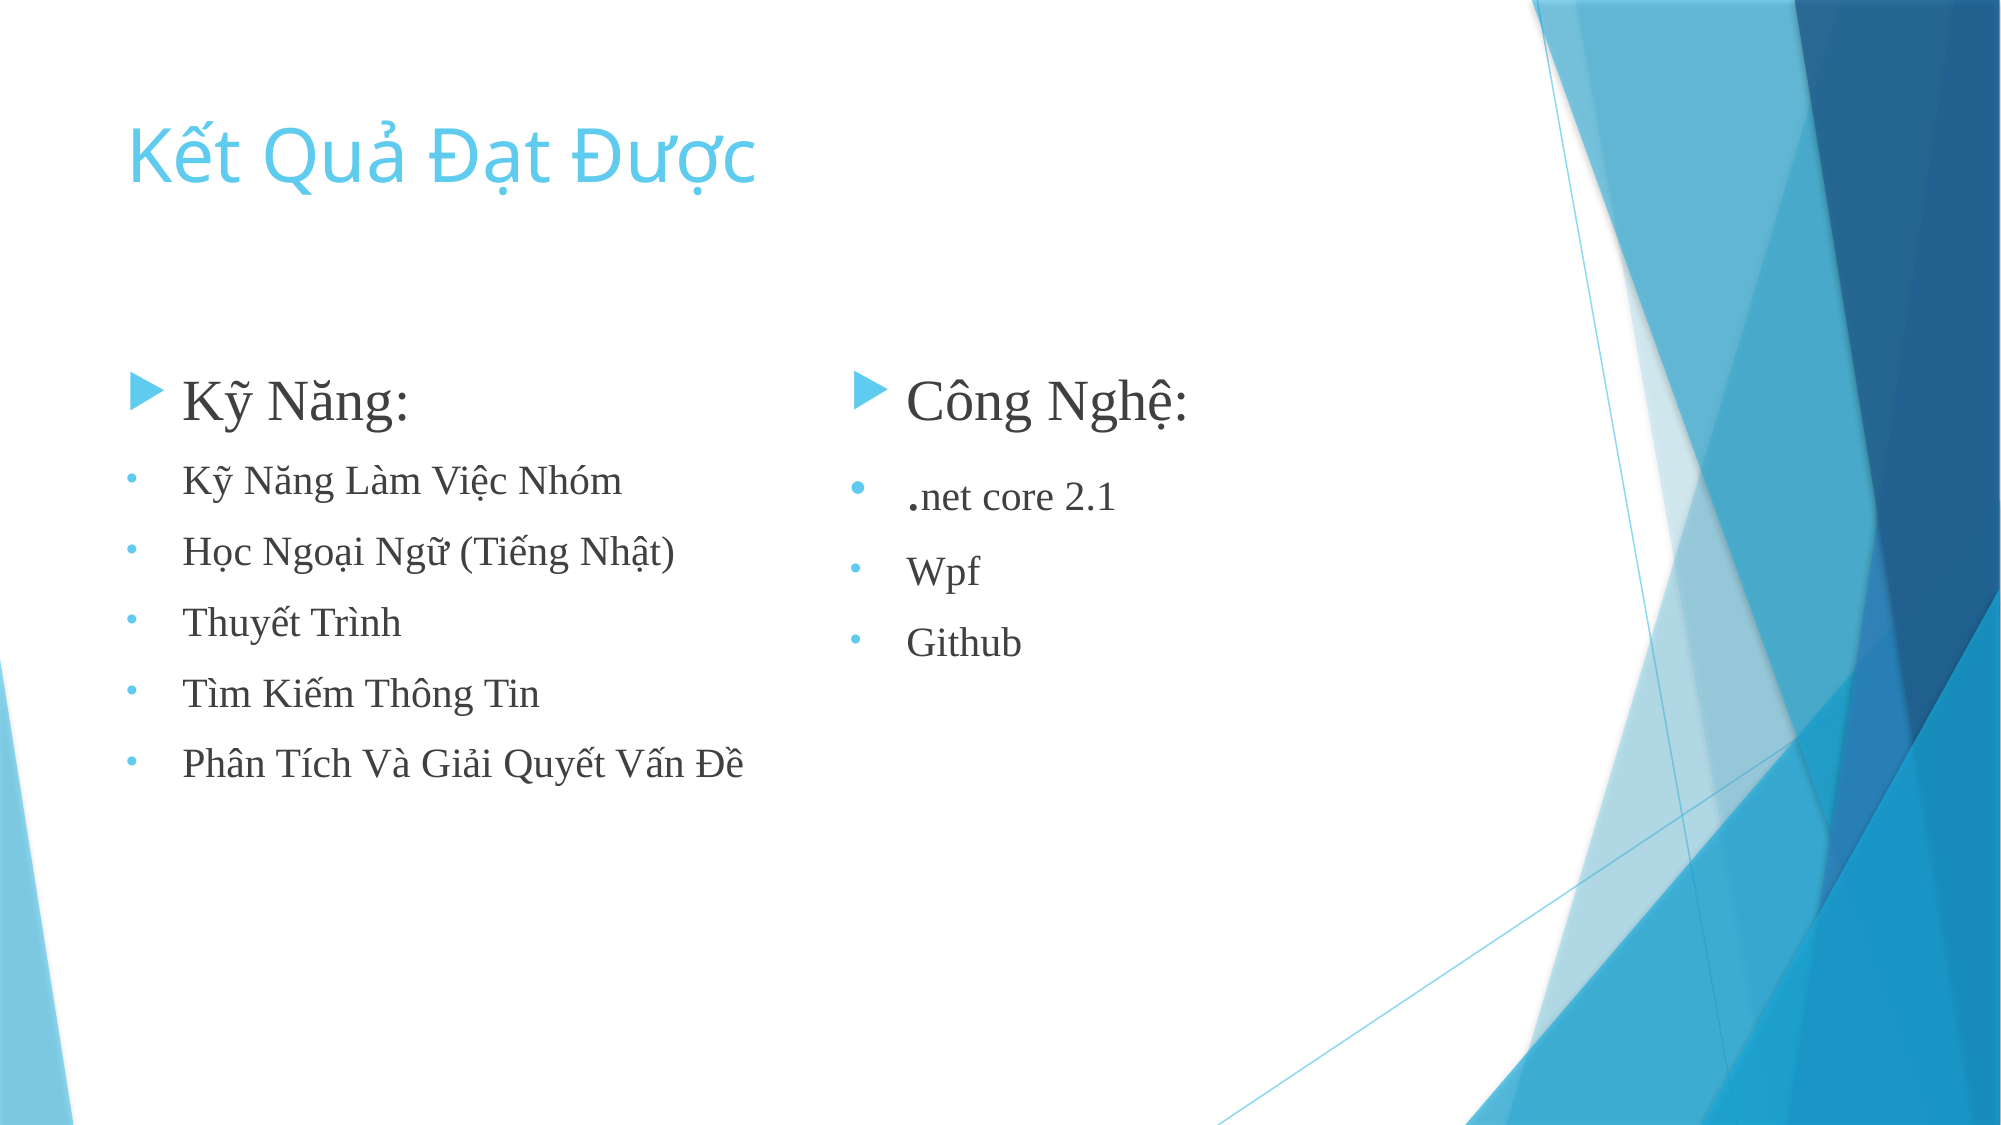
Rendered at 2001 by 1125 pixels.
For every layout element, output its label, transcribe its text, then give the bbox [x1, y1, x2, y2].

list Kỹ Năng: Kỹ Năng Làm Việc Nhóm Học Ngoại Ngữ (Tiếng Nhật) Thuyết Trình Tìm Kiếm Thông Tin Phân Tích Và Giải Quyết Vấn Đề [111, 354, 798, 992]
list Công Nghệ: .net core 2.1 Wpf Github [834, 354, 1522, 992]
title Kết Quả Đạt Được [111, 99, 1522, 317]
